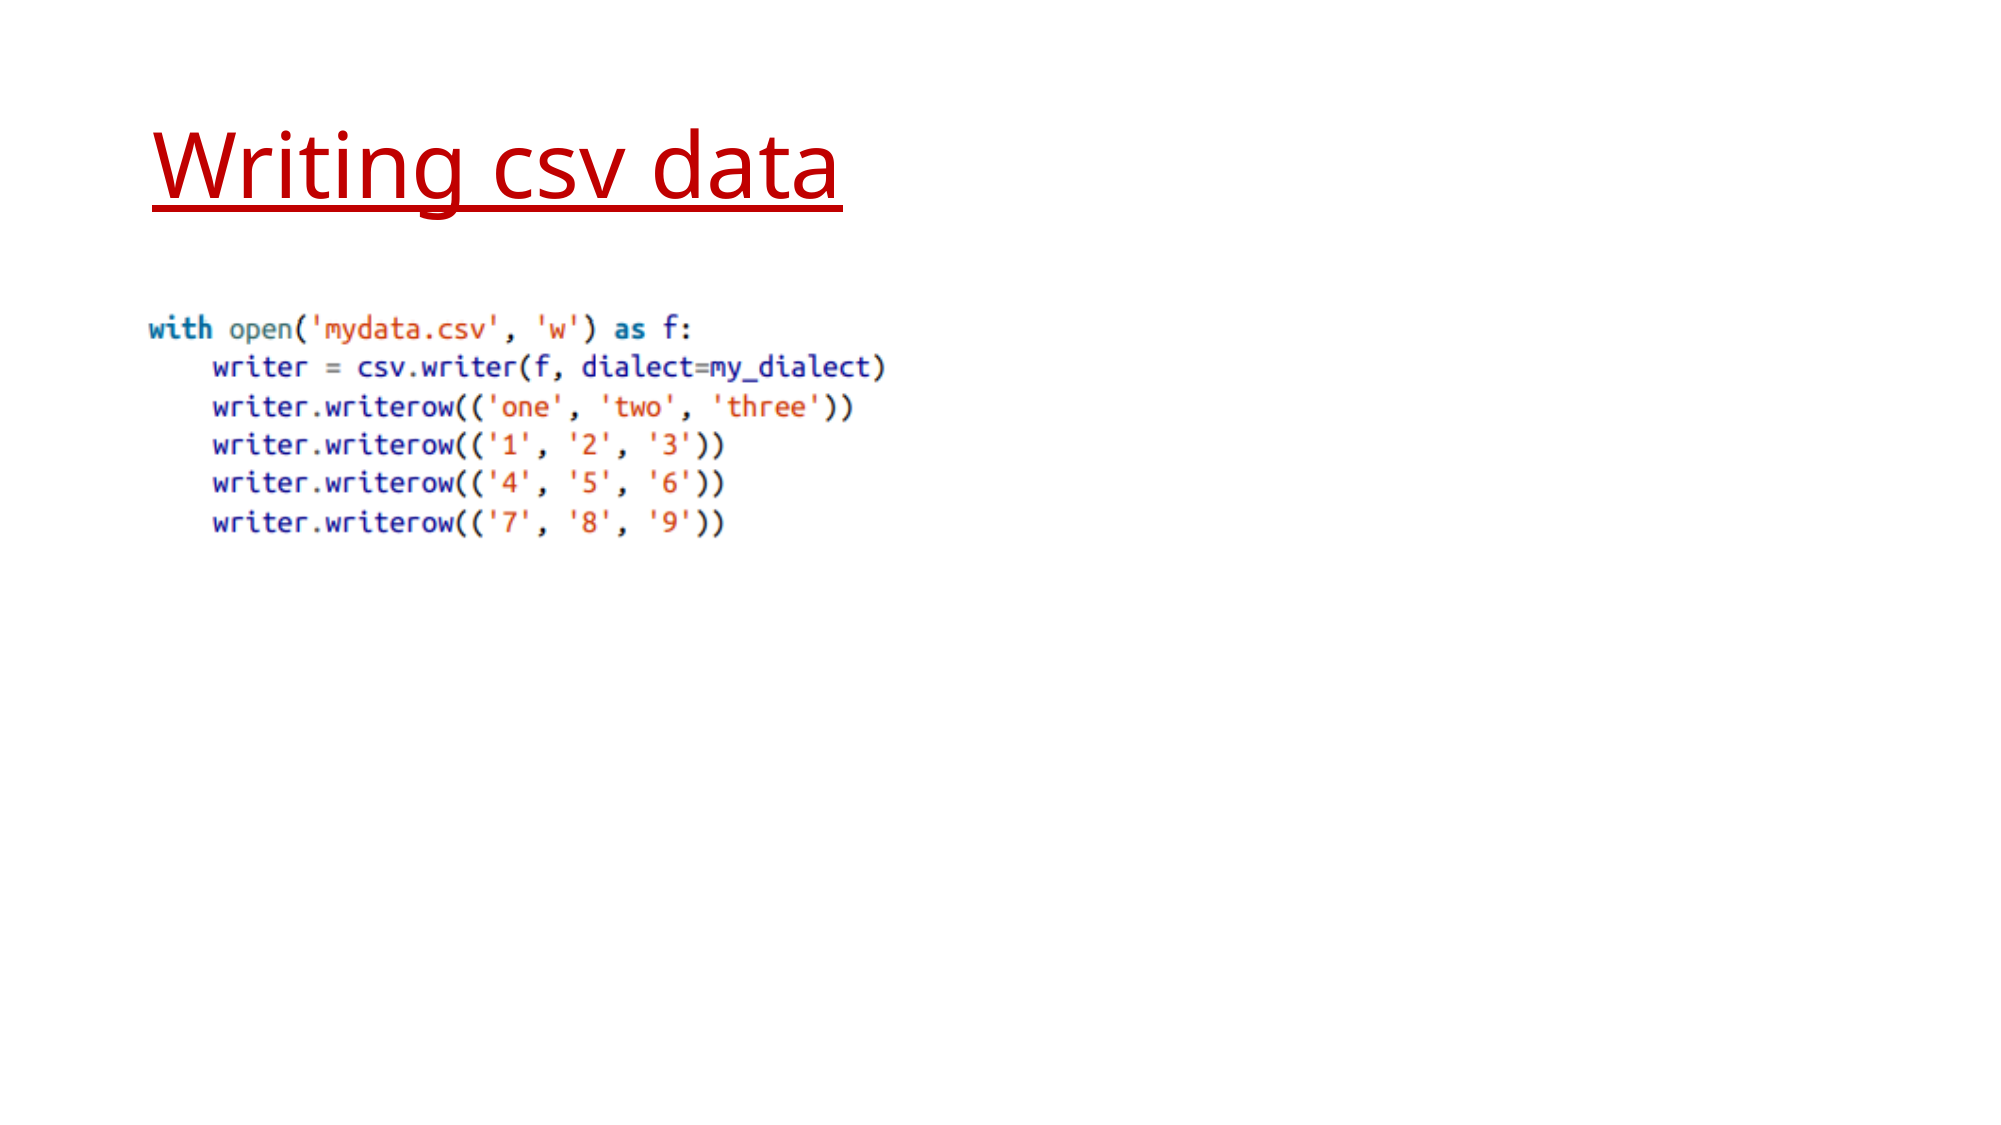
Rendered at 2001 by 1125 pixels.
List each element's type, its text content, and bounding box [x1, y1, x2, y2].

title Writing csv data [137, 59, 1863, 278]
picture [134, 303, 892, 542]
